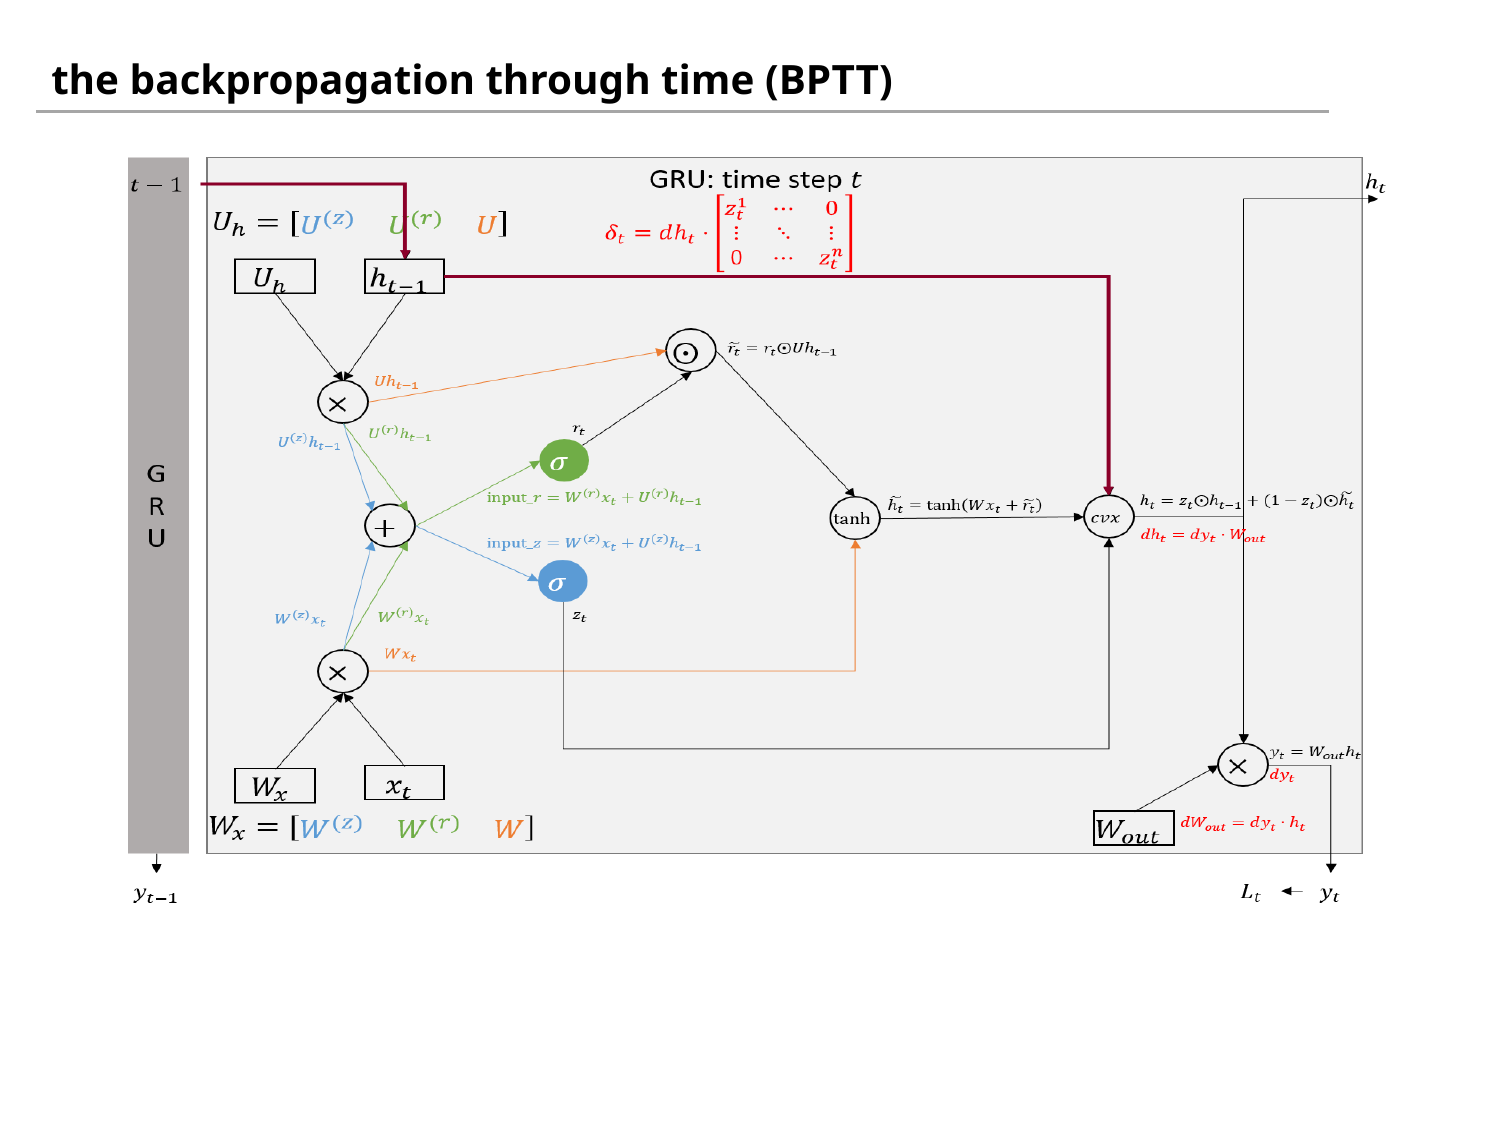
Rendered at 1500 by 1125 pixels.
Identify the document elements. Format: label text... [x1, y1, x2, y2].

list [128, 151, 1386, 907]
title the backpropagation through time (BPTT) [36, 51, 1397, 112]
